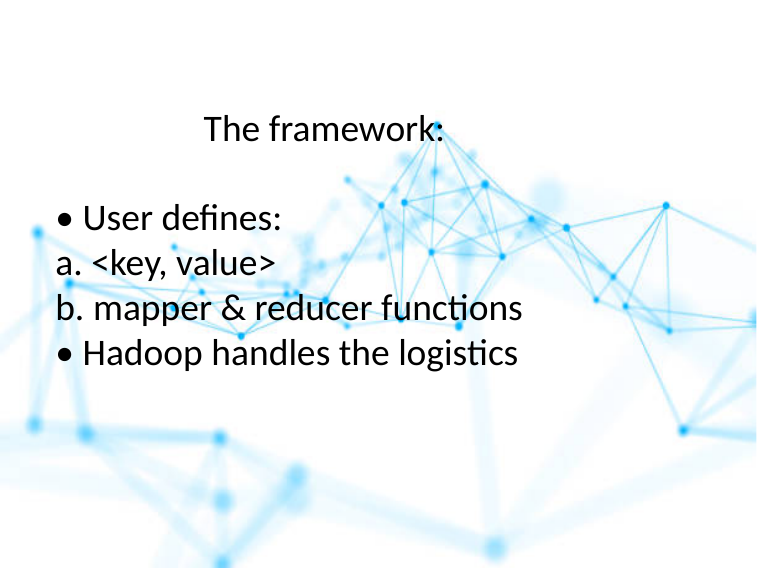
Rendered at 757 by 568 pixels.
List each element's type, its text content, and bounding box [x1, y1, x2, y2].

text_box • User defines: a. <key, value> b. mapper & reducer functions • Hadoop handles the logistics [40, 185, 666, 381]
picture [0, 0, 757, 568]
text_box The framework: [188, 96, 568, 157]
